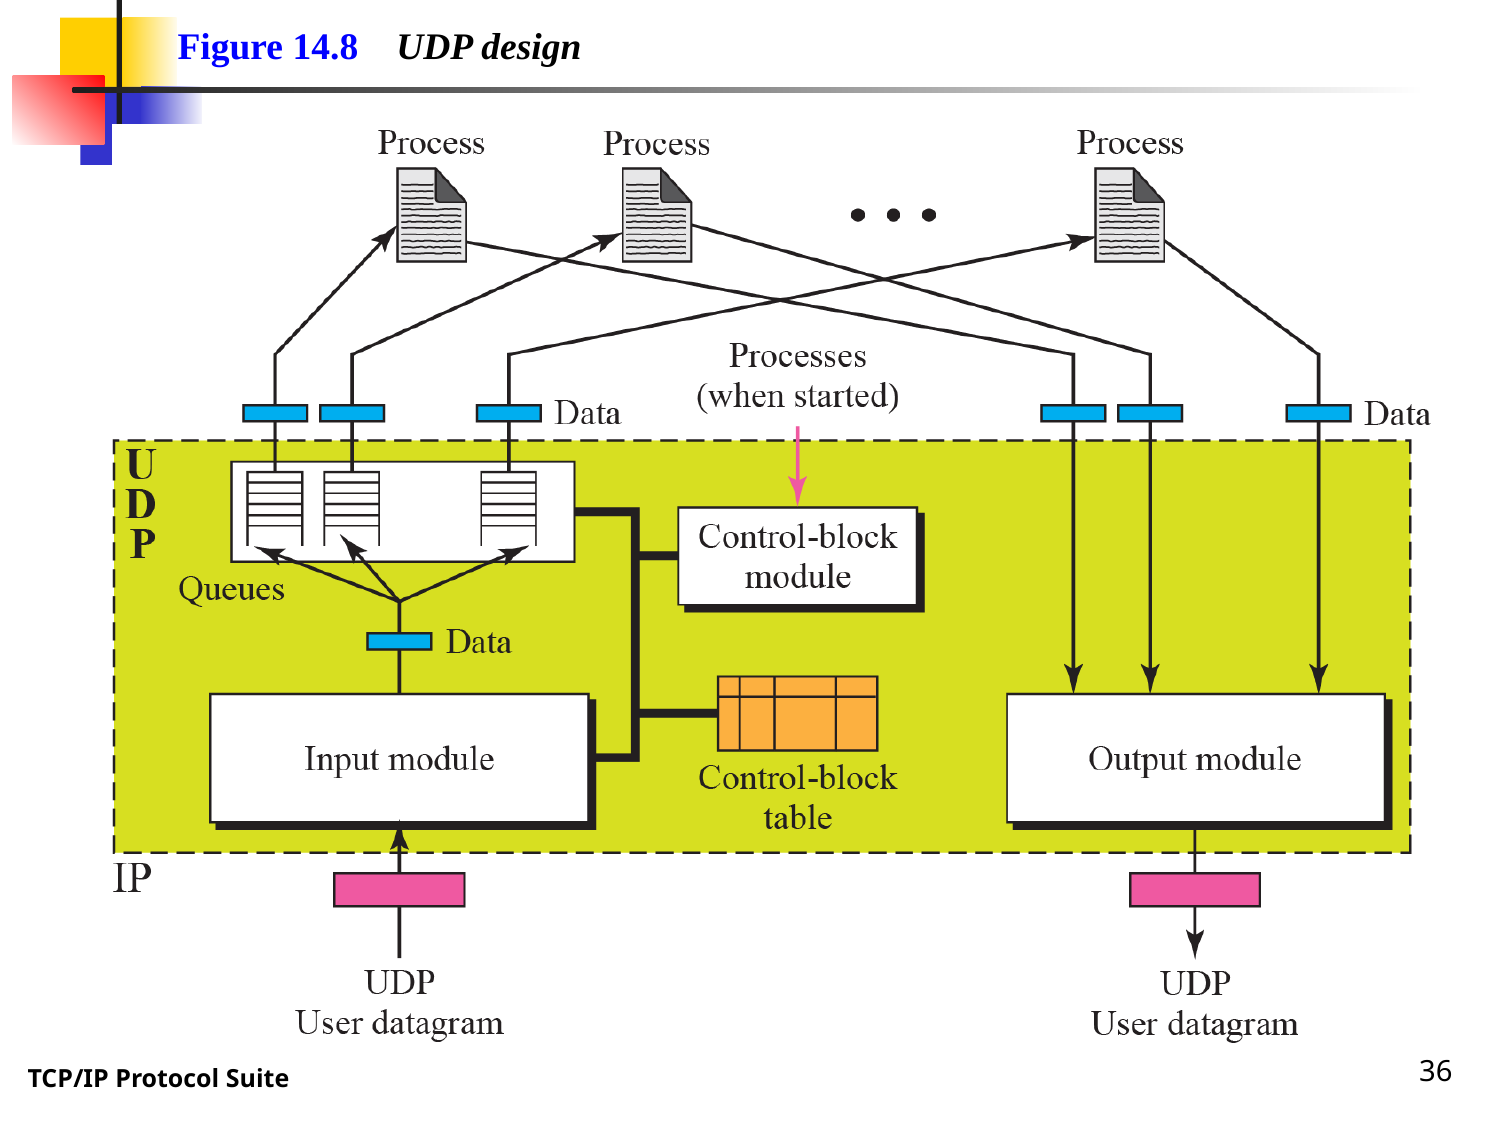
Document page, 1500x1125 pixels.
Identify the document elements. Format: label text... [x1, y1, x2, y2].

text_box [122, 93, 141, 123]
picture [112, 124, 1431, 1046]
text_box [116, 93, 122, 123]
text_box 36 [1155, 1024, 1468, 1100]
text_box [141, 93, 202, 123]
text_box [122, 17, 177, 86]
text_box [80, 93, 116, 165]
text_box Figure 14.8 UDP design [162, 14, 1100, 75]
text_box [12, 75, 105, 145]
text_box [72, 87, 1423, 93]
text_box TCP/IP Protocol Suite [12, 1024, 488, 1100]
text_box [60, 17, 116, 86]
text_box [116, 0, 122, 87]
